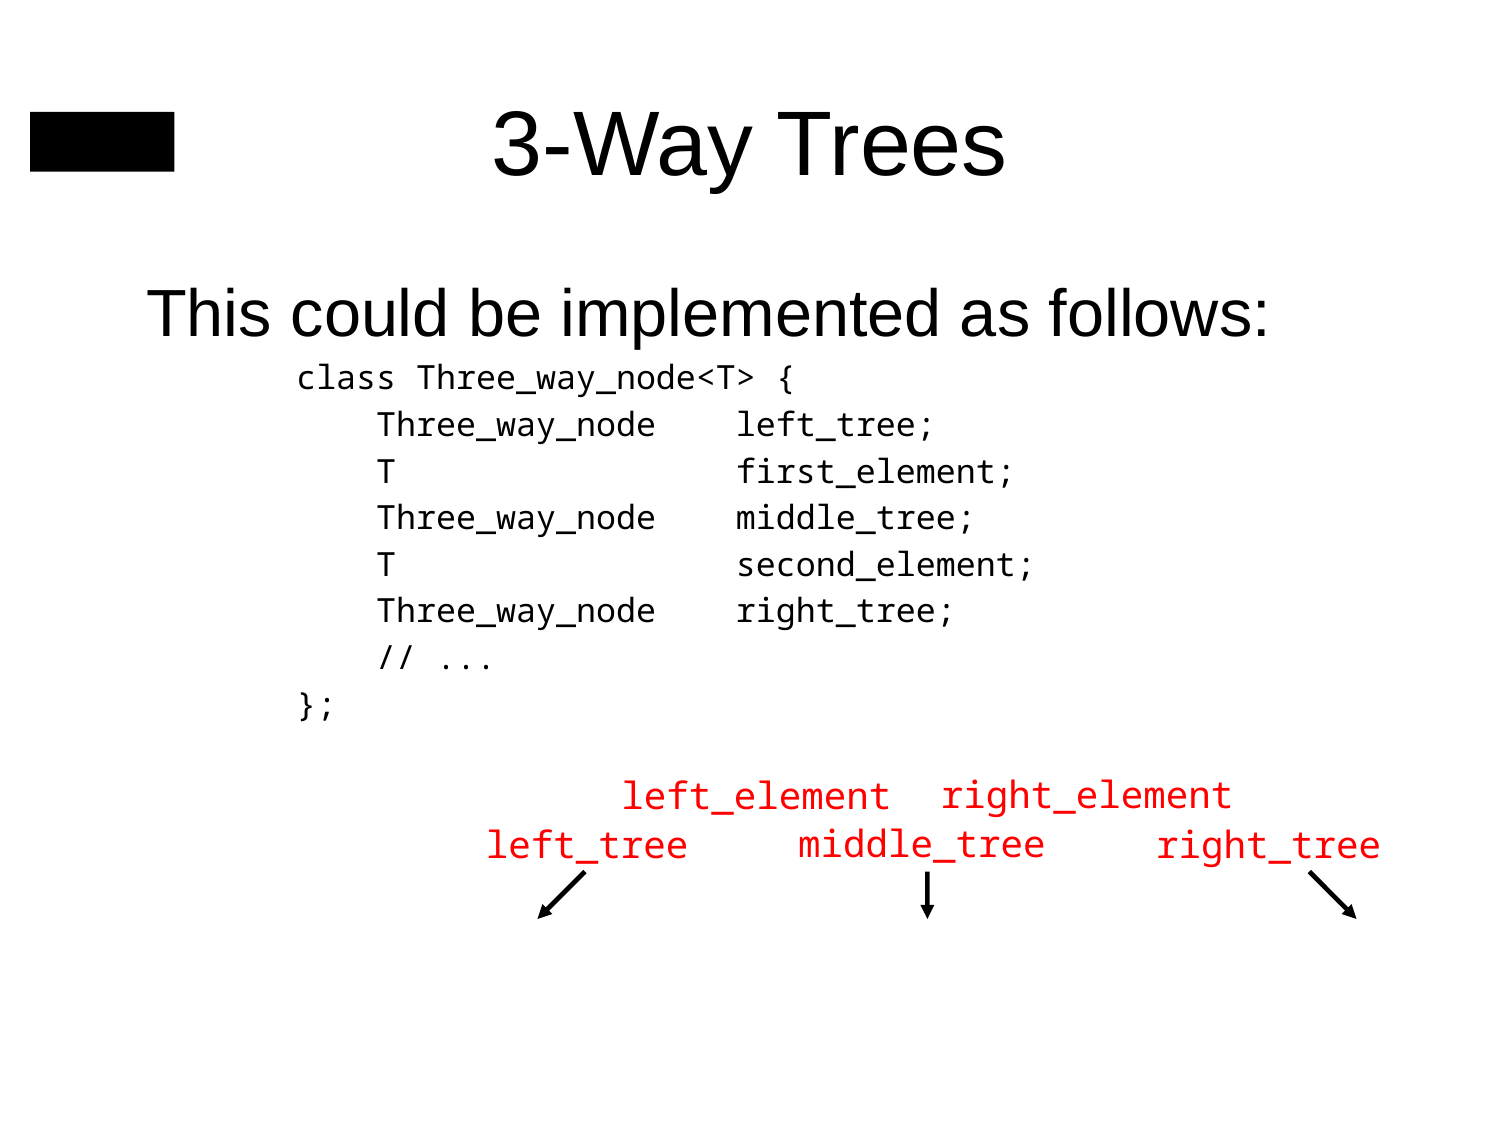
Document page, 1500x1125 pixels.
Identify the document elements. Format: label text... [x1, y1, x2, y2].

text_box right_tree [1141, 813, 1396, 874]
text_box [1309, 871, 1357, 919]
text_box right_element [925, 763, 1248, 823]
list This could be implemented as follows: class Three_way_node<T> { Three_way_node left_tree; T first_element; Three_way_node middle_tree; T second_element; Three_way_node right_tree; // ... }; [75, 262, 1425, 1005]
text_box left_tree [471, 813, 703, 874]
text_box [537, 871, 585, 919]
title 3-Way Trees [75, 45, 1425, 233]
text_box middle_tree [783, 812, 1061, 873]
text_box left_element [606, 764, 906, 824]
text_box [921, 871, 934, 919]
